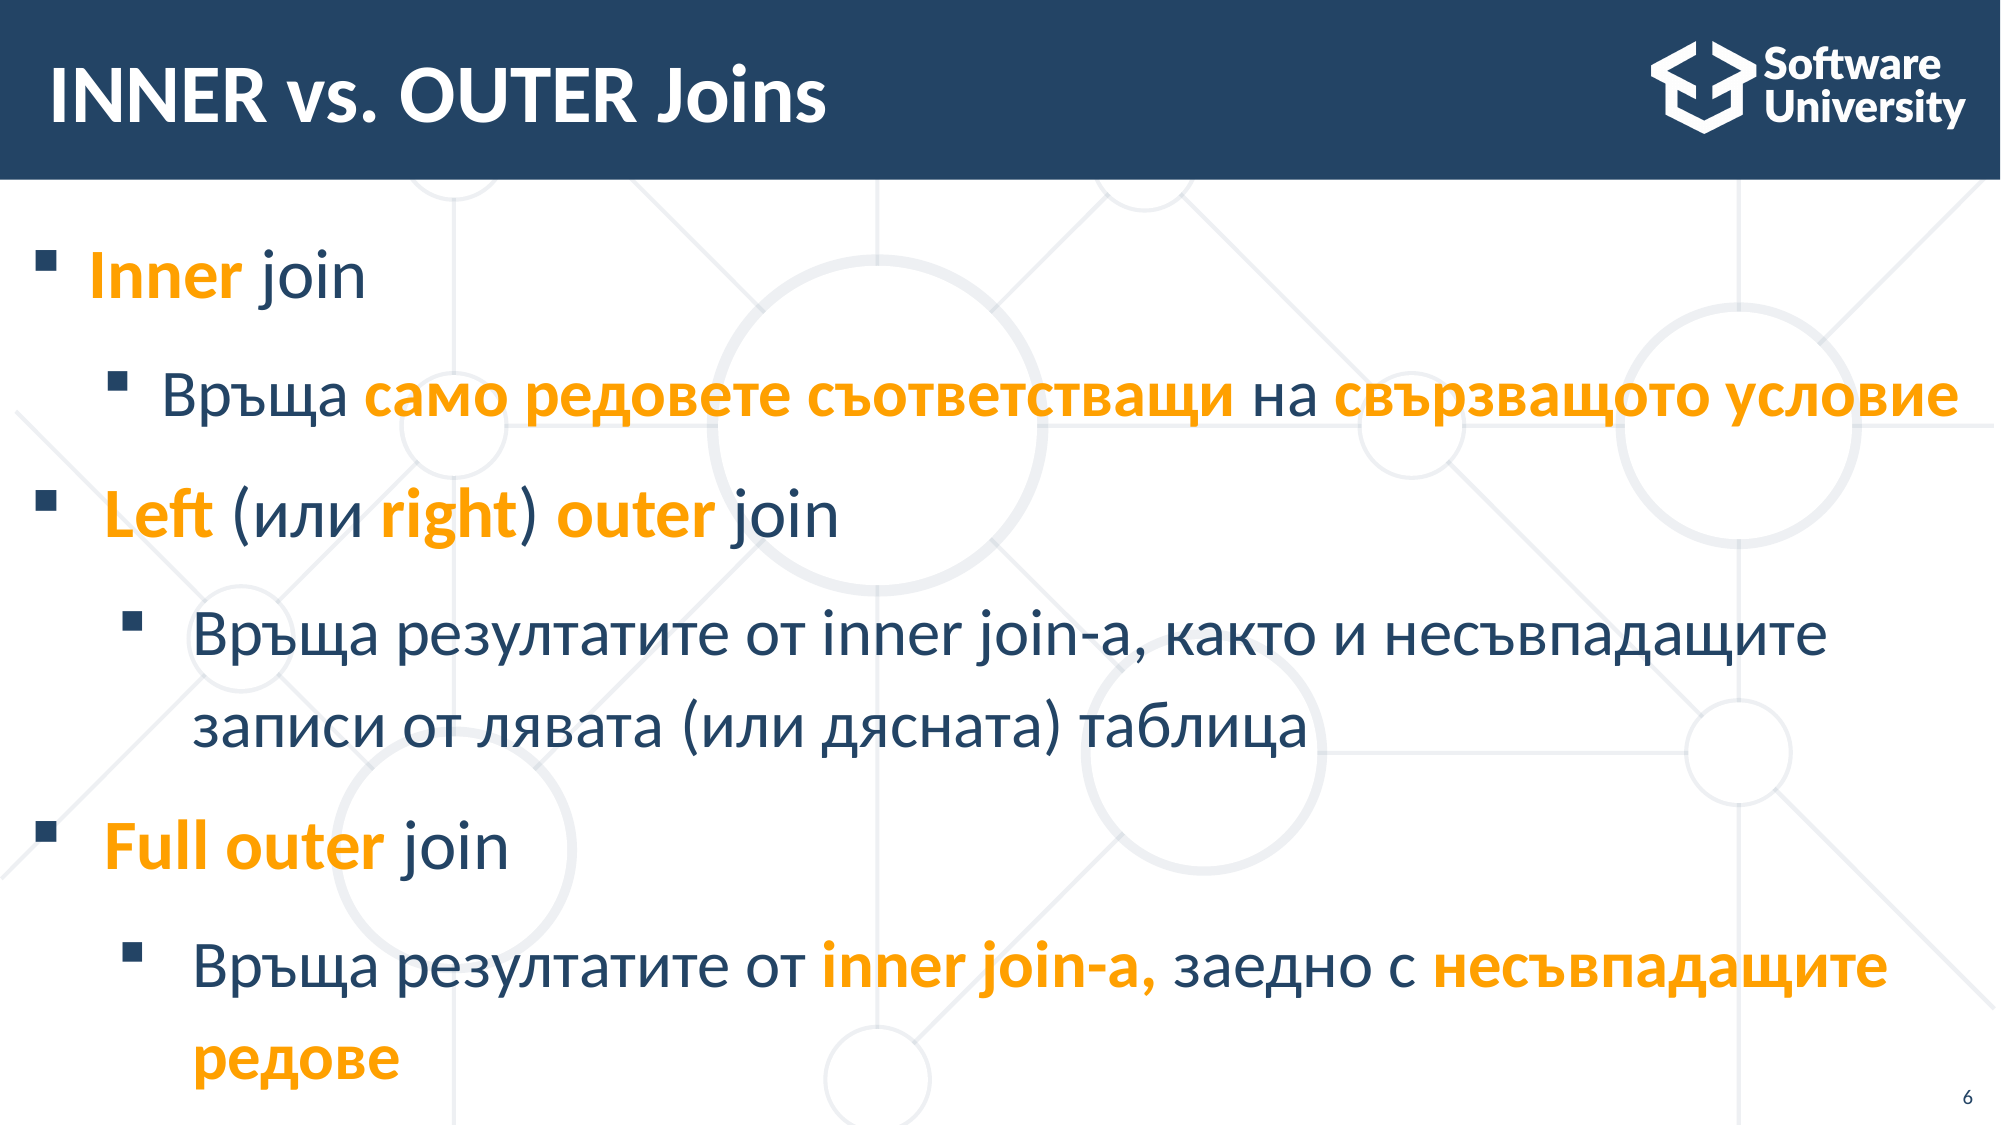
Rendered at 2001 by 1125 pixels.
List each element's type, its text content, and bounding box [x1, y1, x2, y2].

title INNER vs. OUTER Joins [31, 16, 1625, 162]
slide_number 6 [1927, 1067, 1989, 1117]
list Inner join Връща само редовете съответстващи на свързващото условие Left (или right) outer join Връща резултатите от inner join-а, както и несъвпадащите записи от лявата (или дясната) таблица Full outer join Връща резултатите от inner join-а, заедно с несъвпадащите редове [11, 208, 1983, 1116]
picture [1651, 41, 1966, 134]
